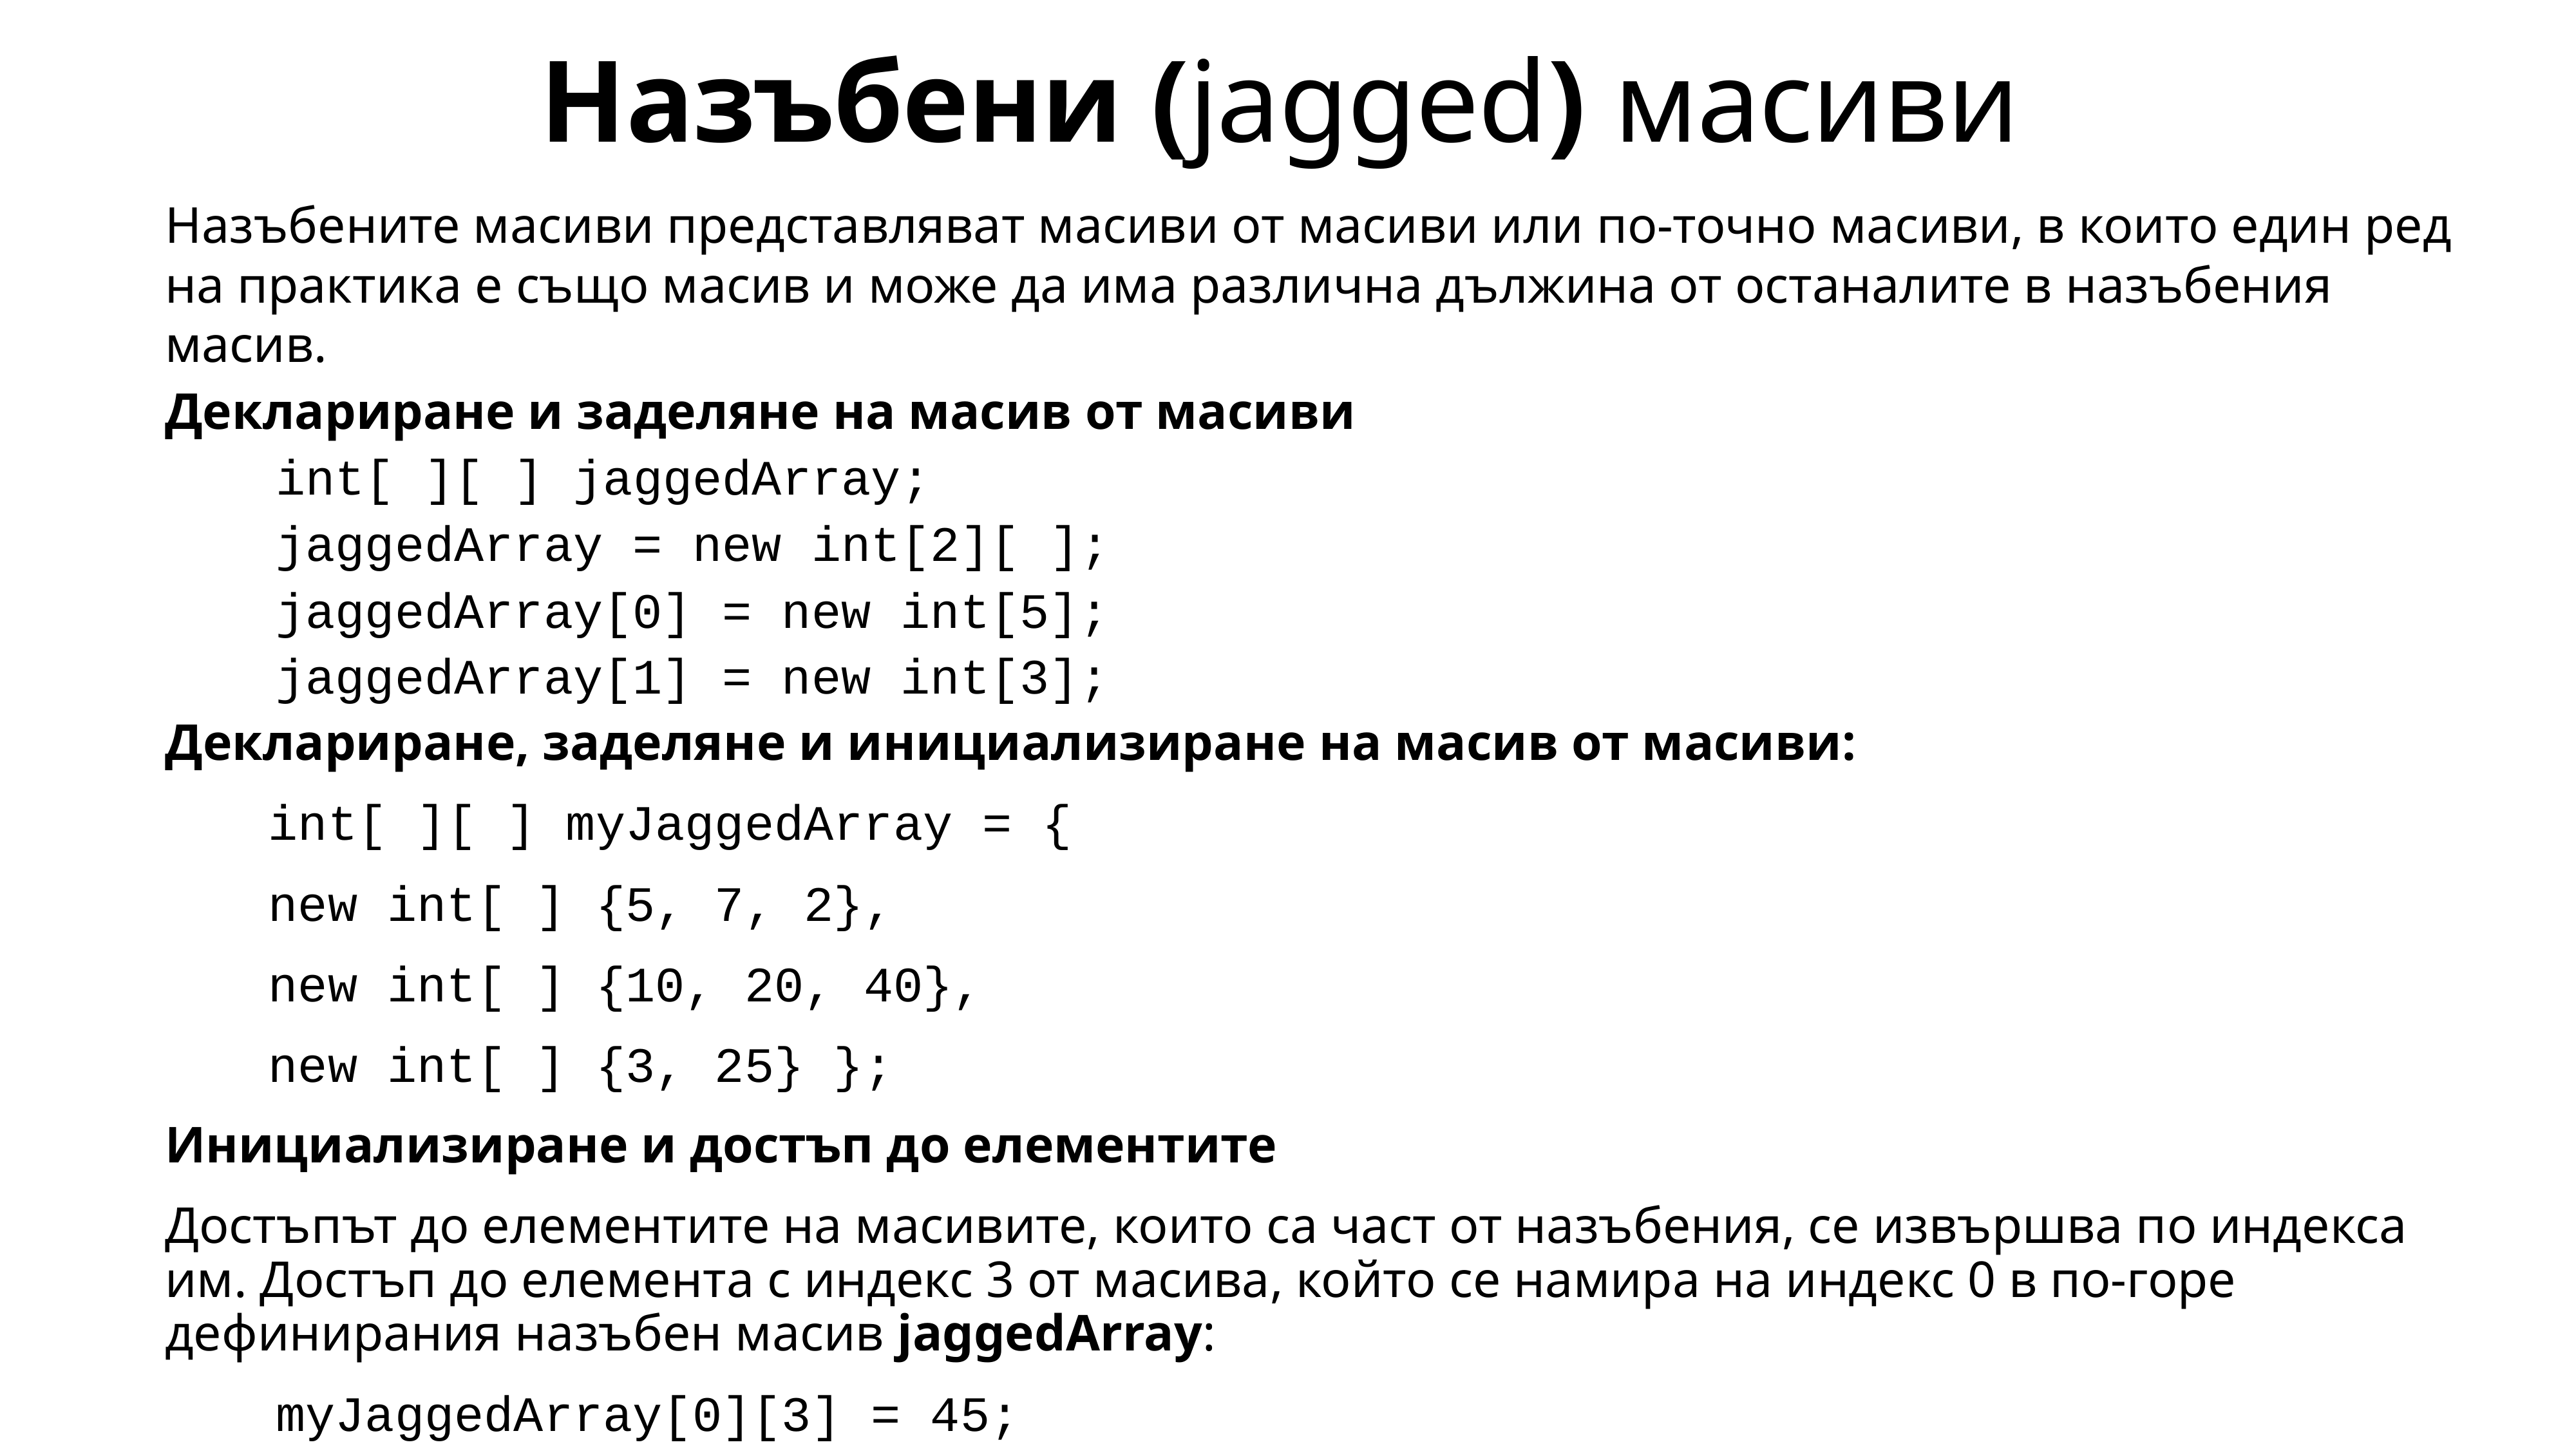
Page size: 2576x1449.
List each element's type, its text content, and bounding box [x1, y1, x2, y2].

list Назъбените масиви представляват масиви от масиви или по-точно масиви, в които един ред на практика е също масив и може да има различна дължина от останалите в назъбения масив. Деклариране и заделяне на масив от масиви int[ ][ ] jaggedArray; jaggedArray = new int[2][ ]; jaggedArray[0] = new int[5]; jaggedArray[1] = new int[3]; Деклариране, заделяне и инициализиране на масив от масиви: int[ ][ ] myJaggedArray = { new int[ ] {5, 7, 2}, new int[ ] {10, 20, 40}, new int[ ] {3, 25} }; Инициализиране и достъп до елементите Достъпът до елементите на масивите, които са част от назъбения, се извършва по индекса им. Достъп до елемента с индекс 3 от масива, който се намира на индекс 0 в по-горе дефинирания назъбен масив jaggedArray: myJaggedArray[0][3] = 45; [159, 188, 2479, 1449]
title Назъбени (jagged) масиви [135, 43, 2454, 176]
